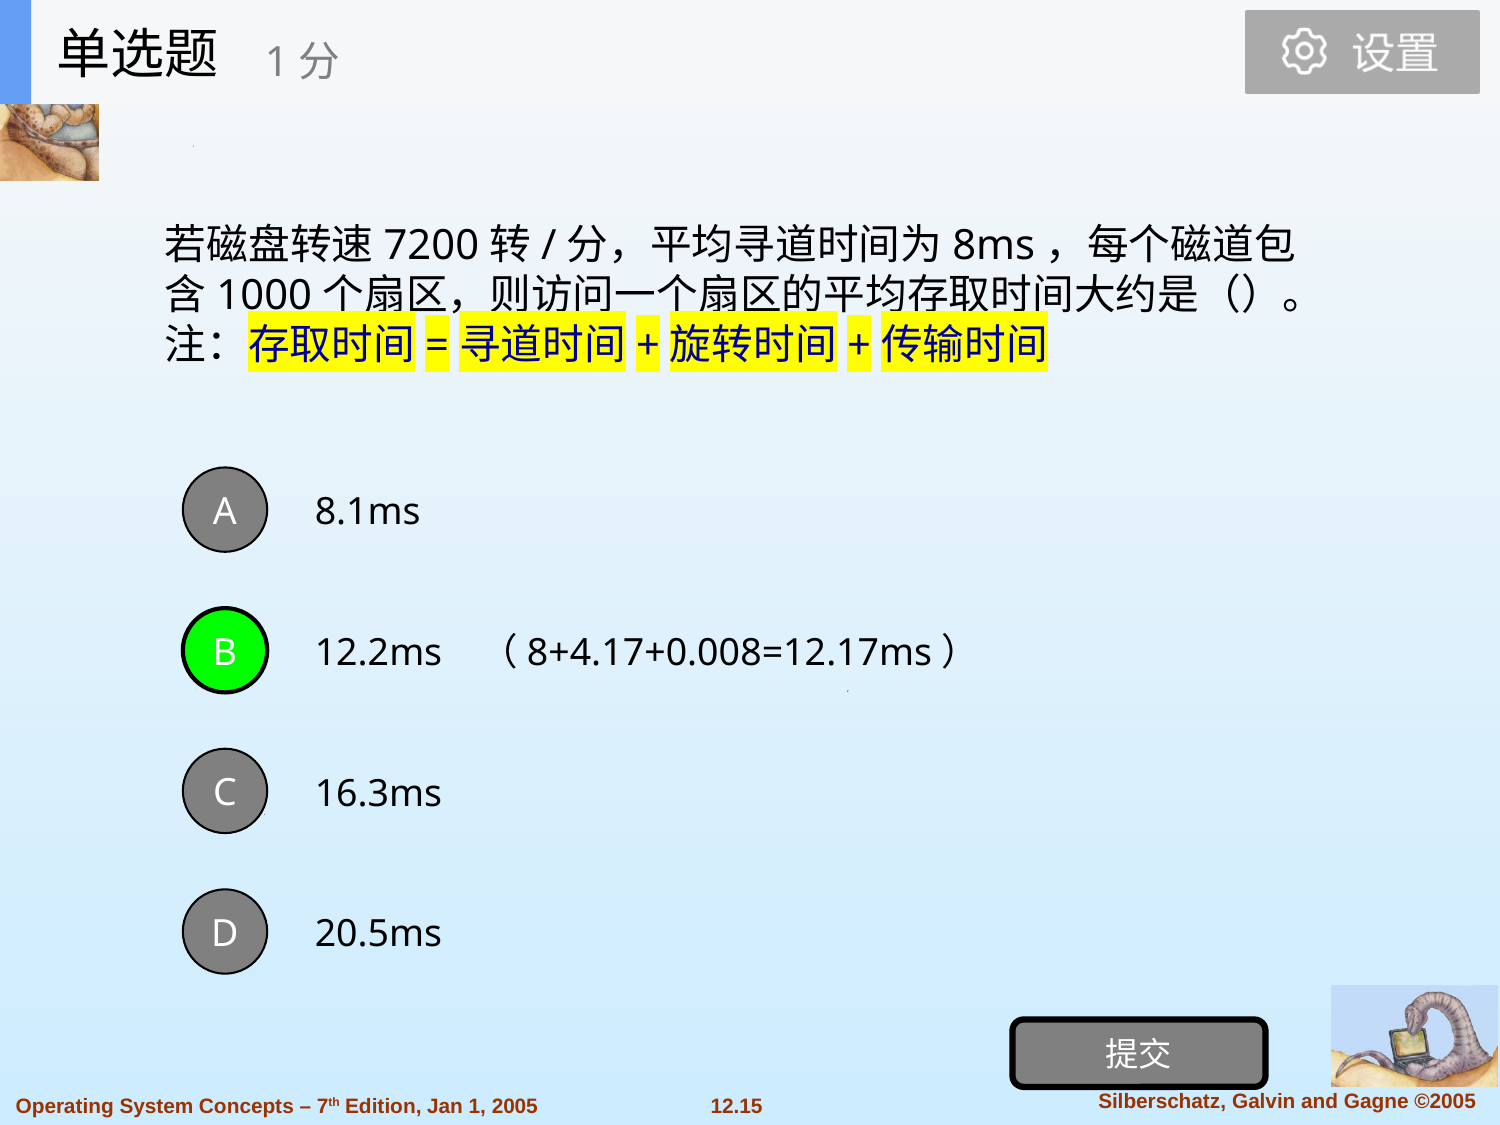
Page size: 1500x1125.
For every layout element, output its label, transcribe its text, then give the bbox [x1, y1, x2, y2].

text_box 提交 [1012, 1019, 1266, 1087]
text_box 若磁盘转速7200转/分，平均寻道时间为8ms，每个磁道包含1000个扇区，则访问一个扇区的平均存取时间大约是（）。 注：存取时间=寻道时间+旋转时间+传输时间 [149, 185, 1350, 401]
text_box 12.2ms （8+4.17+0.008=12.17ms） [299, 597, 1042, 703]
text_box B [182, 608, 268, 693]
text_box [0, 0, 1500, 105]
text_box 8.1ms [300, 456, 553, 563]
picture [1331, 985, 1498, 1087]
picture [0, 105, 99, 181]
text_box D [182, 889, 268, 974]
text_box C [182, 748, 268, 834]
text_box 20.5ms [300, 878, 553, 985]
text_box 16.3ms [300, 738, 553, 844]
picture [1245, 10, 1480, 94]
text_box A [182, 467, 268, 552]
